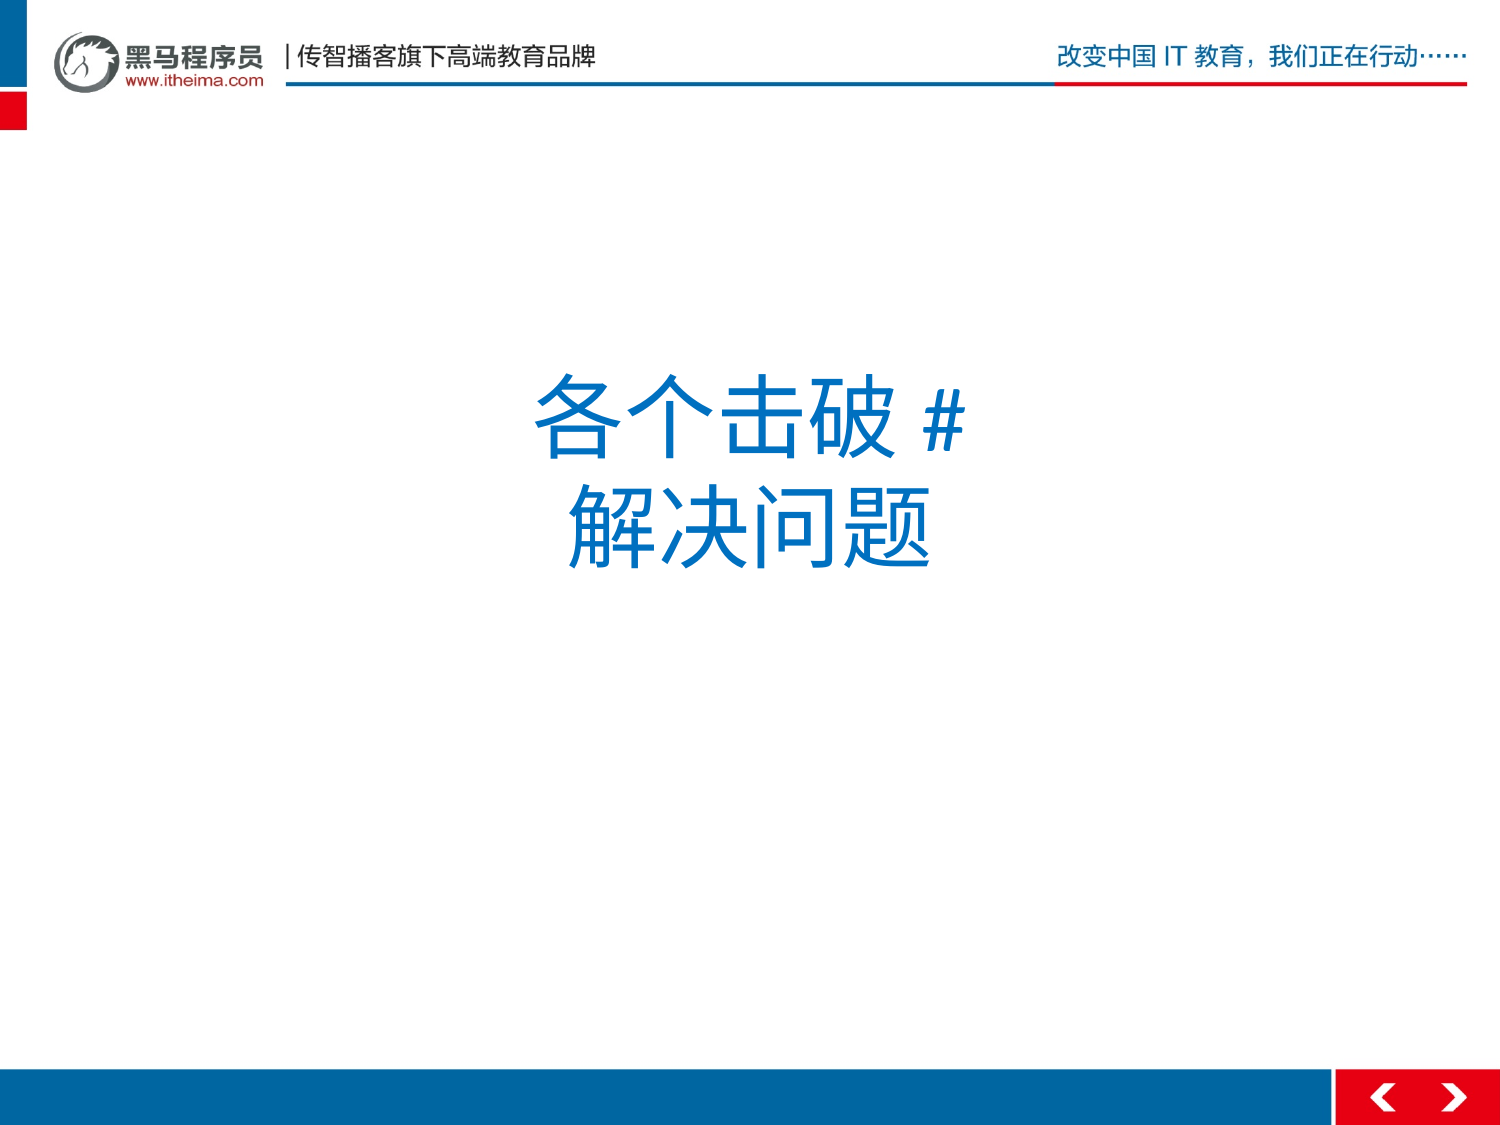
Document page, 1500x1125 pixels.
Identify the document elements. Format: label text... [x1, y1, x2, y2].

title 各个击破# 解决问题 [112, 349, 1388, 591]
picture [0, 0, 1500, 1125]
